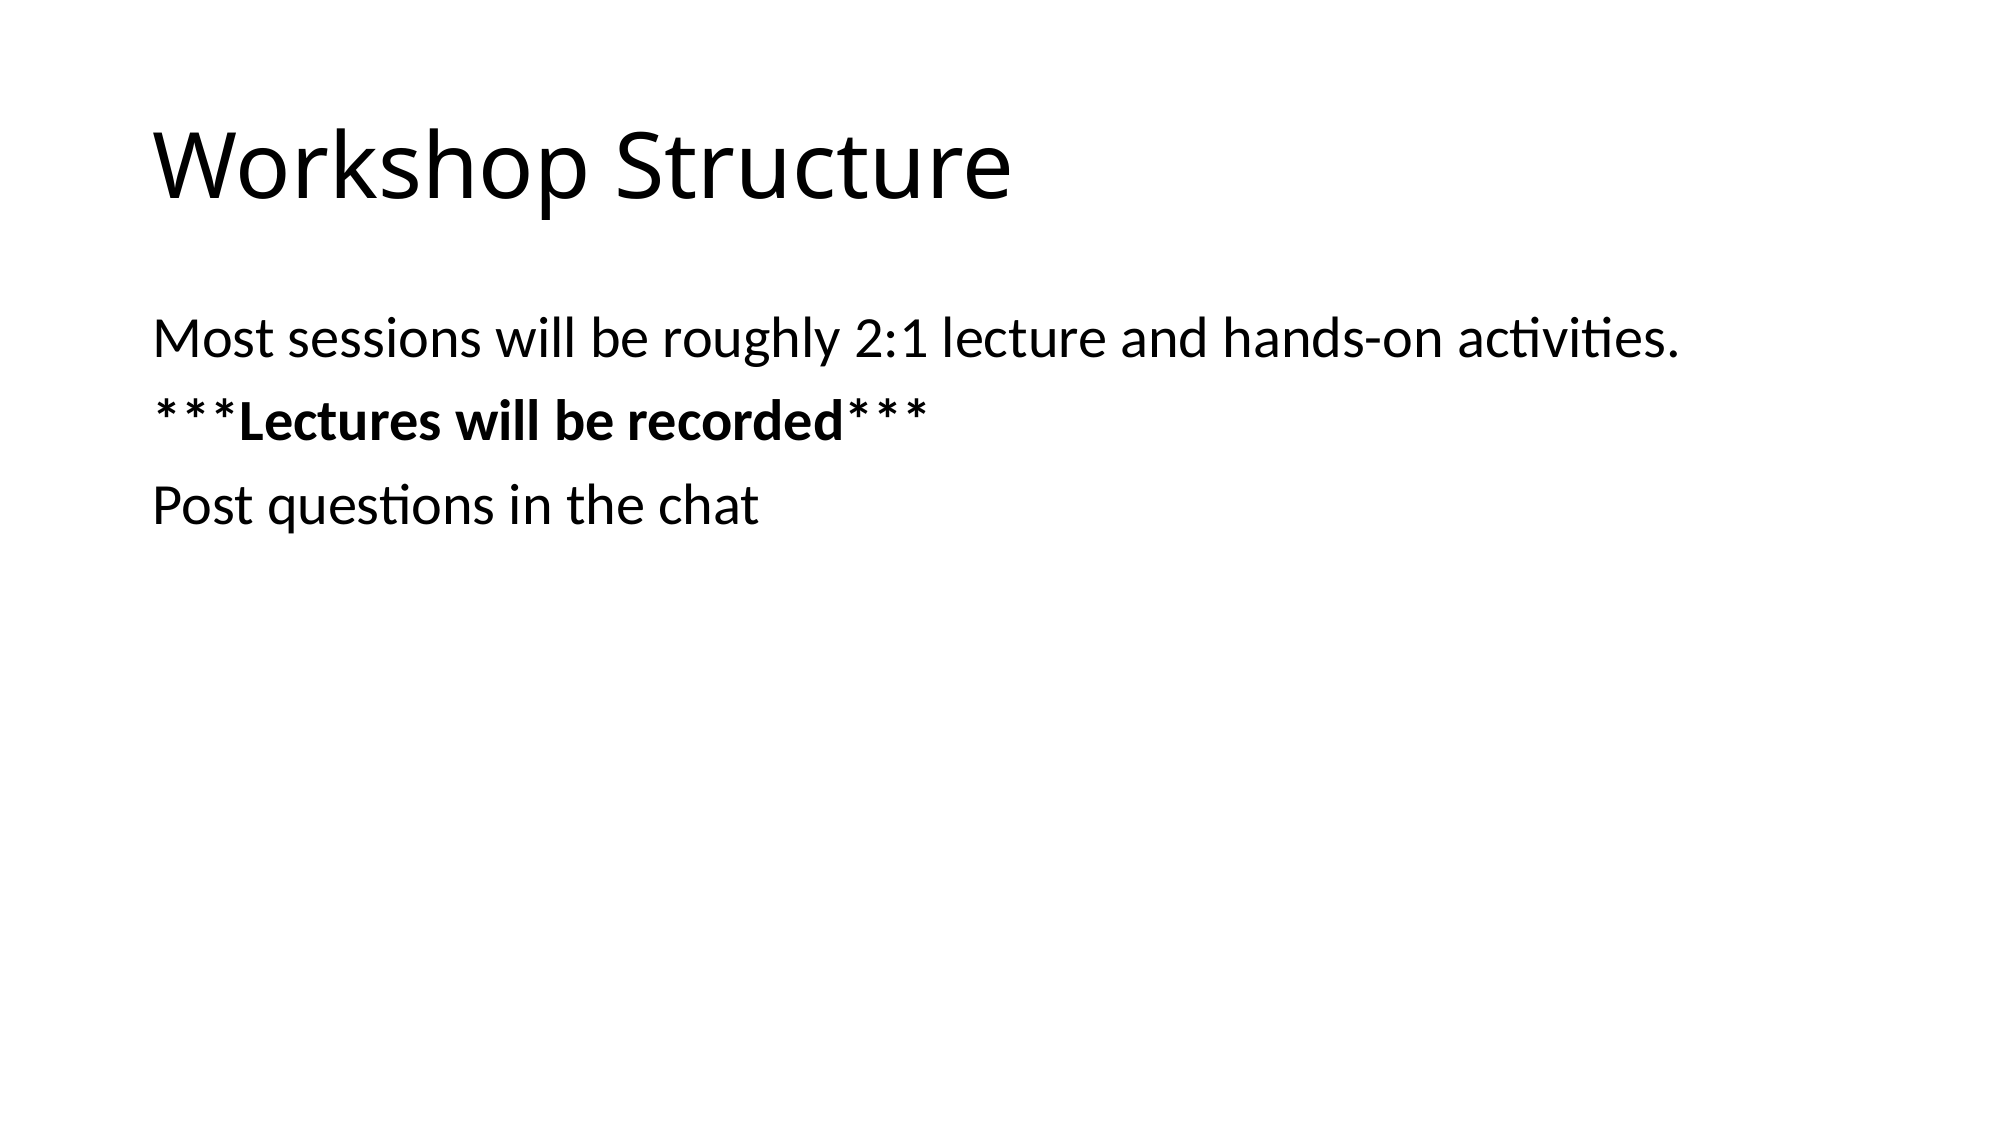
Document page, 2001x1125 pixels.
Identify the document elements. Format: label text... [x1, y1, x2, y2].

title Workshop Structure [137, 59, 1863, 278]
list Most sessions will be roughly 2:1 lecture and hands-on activities. ***Lectures will be recorded*** Post questions in the chat [137, 299, 1863, 1014]
